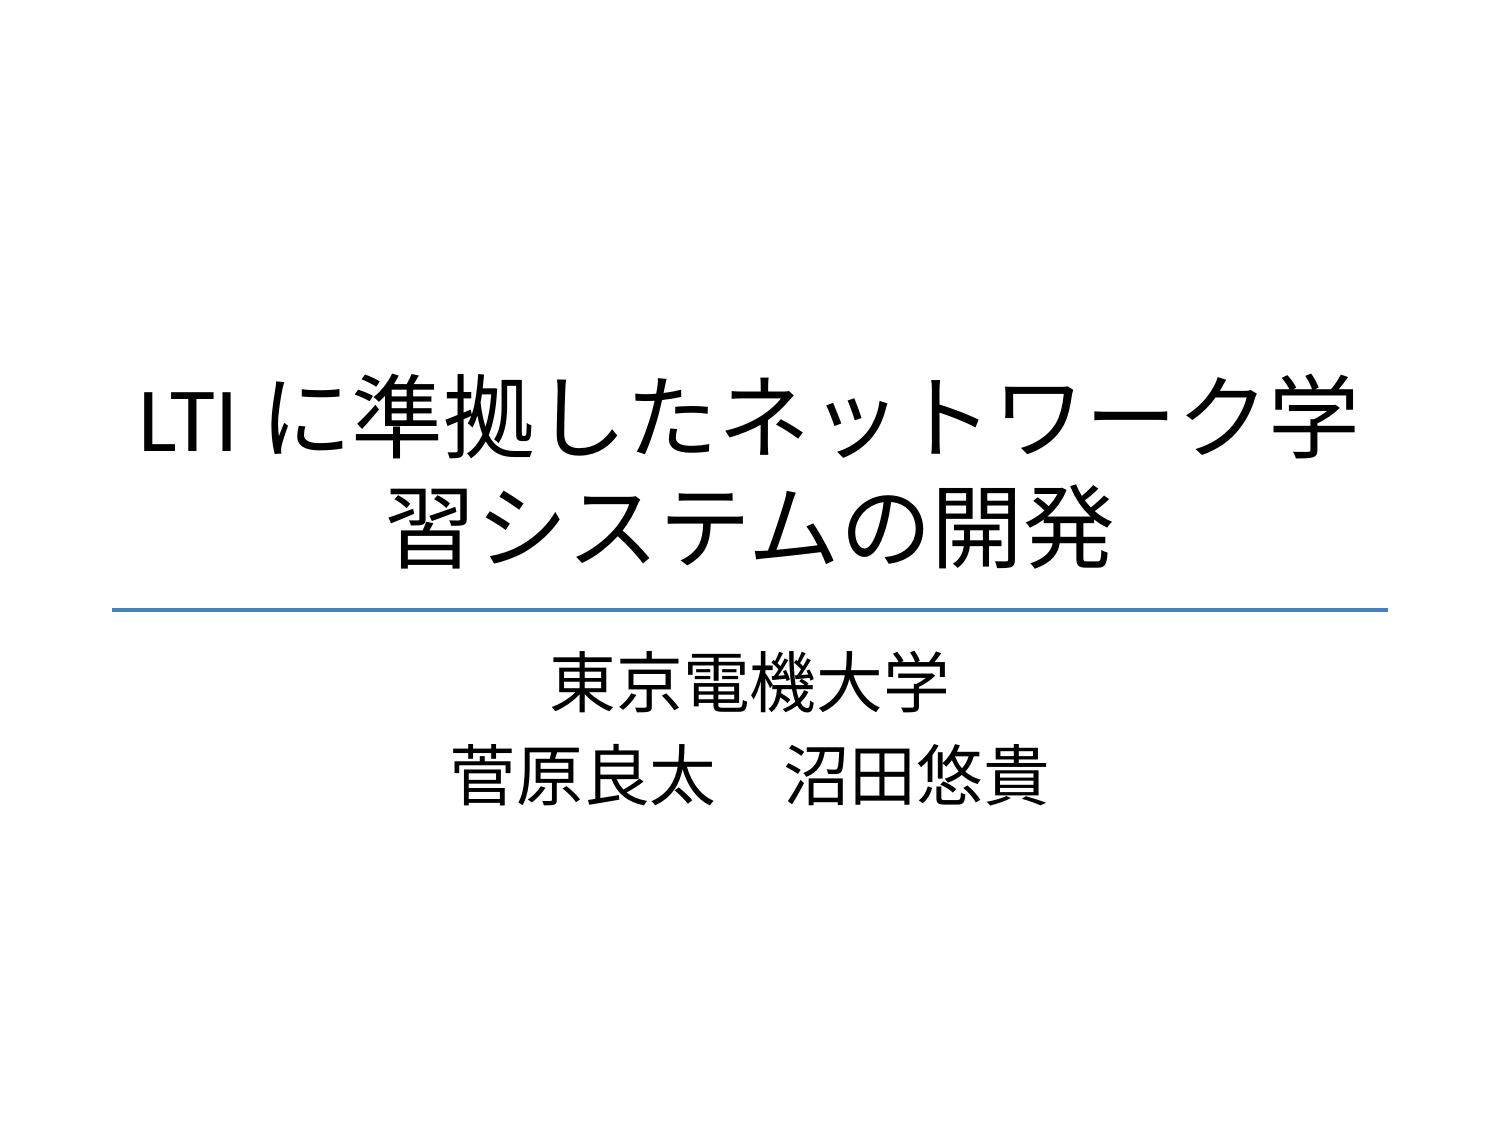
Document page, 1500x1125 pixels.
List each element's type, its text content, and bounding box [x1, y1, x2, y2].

title LTIに準拠したネットワーク学習システムの開発 [112, 349, 1388, 591]
subtitle 東京電機大学 菅原良太 沼田悠貴 [225, 633, 1275, 842]
